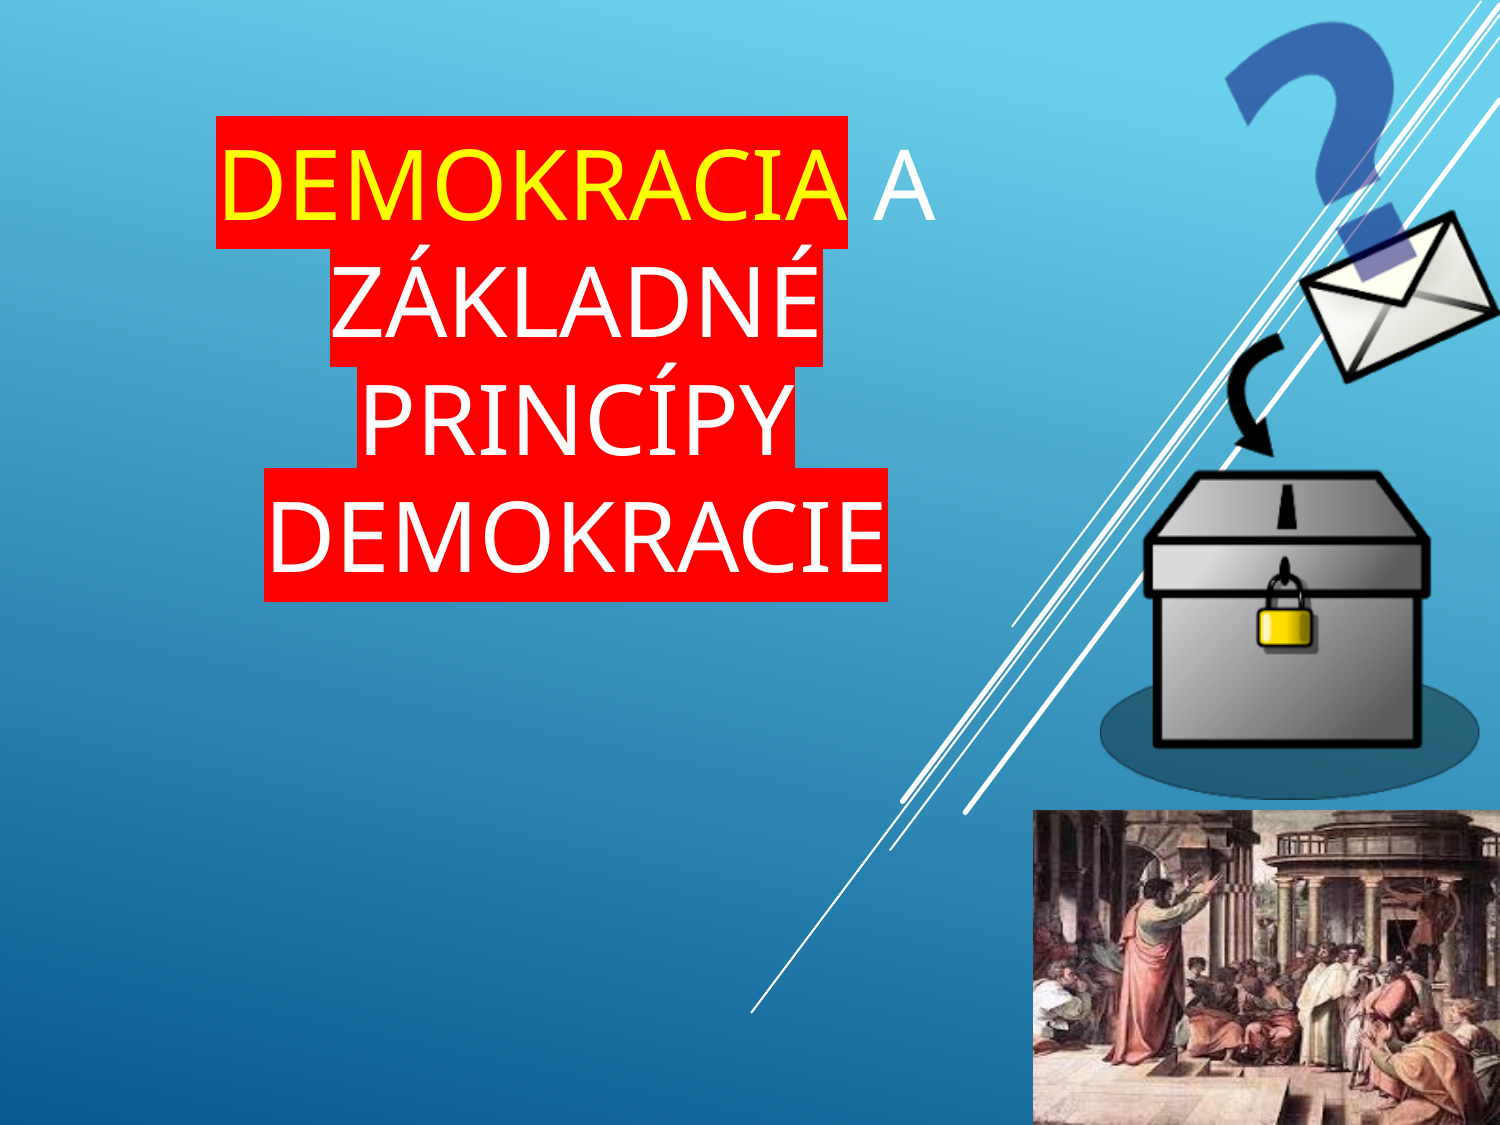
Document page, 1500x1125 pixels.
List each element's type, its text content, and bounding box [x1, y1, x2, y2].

picture [1099, 0, 1500, 801]
picture [1033, 810, 1500, 1125]
title Demokracia a základné princípy demokracie [84, 112, 1069, 600]
